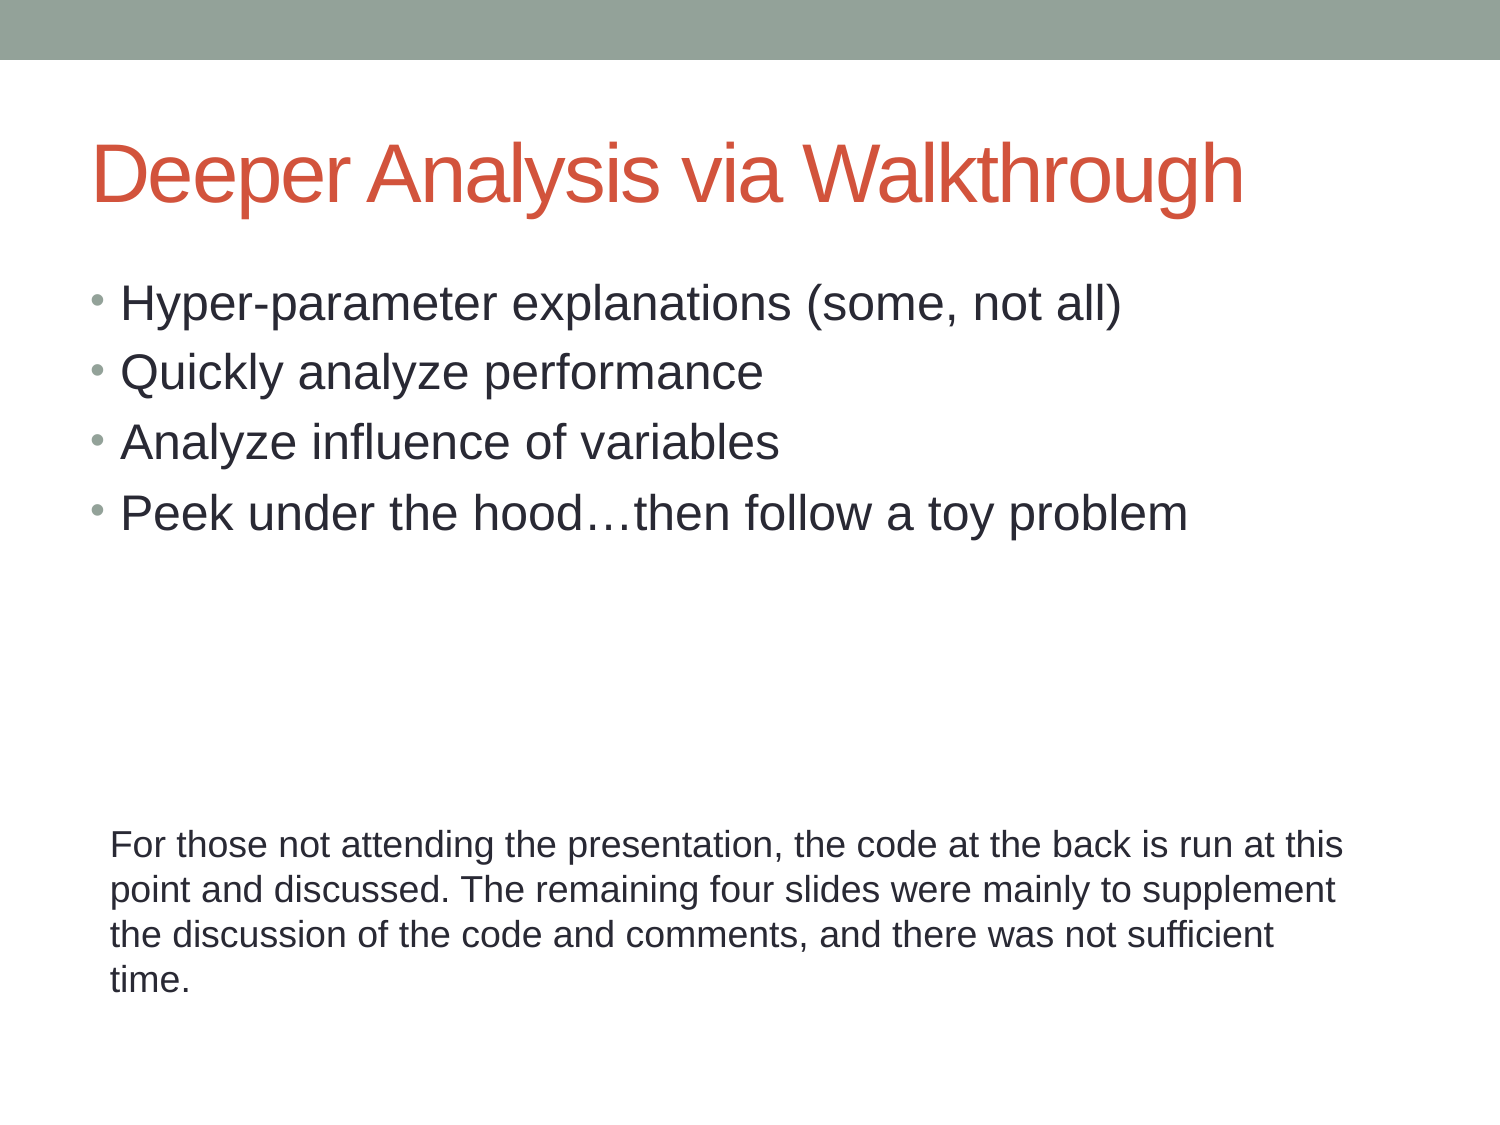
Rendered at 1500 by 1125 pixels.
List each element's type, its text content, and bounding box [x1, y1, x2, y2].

list Hyper-parameter explanations (some, not all) Quickly analyze performance Analyze influence of variables Peek under the hood…then follow a toy problem [75, 262, 1425, 588]
title Deeper Analysis via Walkthrough [75, 87, 1425, 250]
text_box For those not attending the presentation, the code at the back is run at this point and discussed. The remaining four slides were mainly to supplement the discussion of the code and comments, and there was not sufficient time. [95, 812, 1377, 1008]
